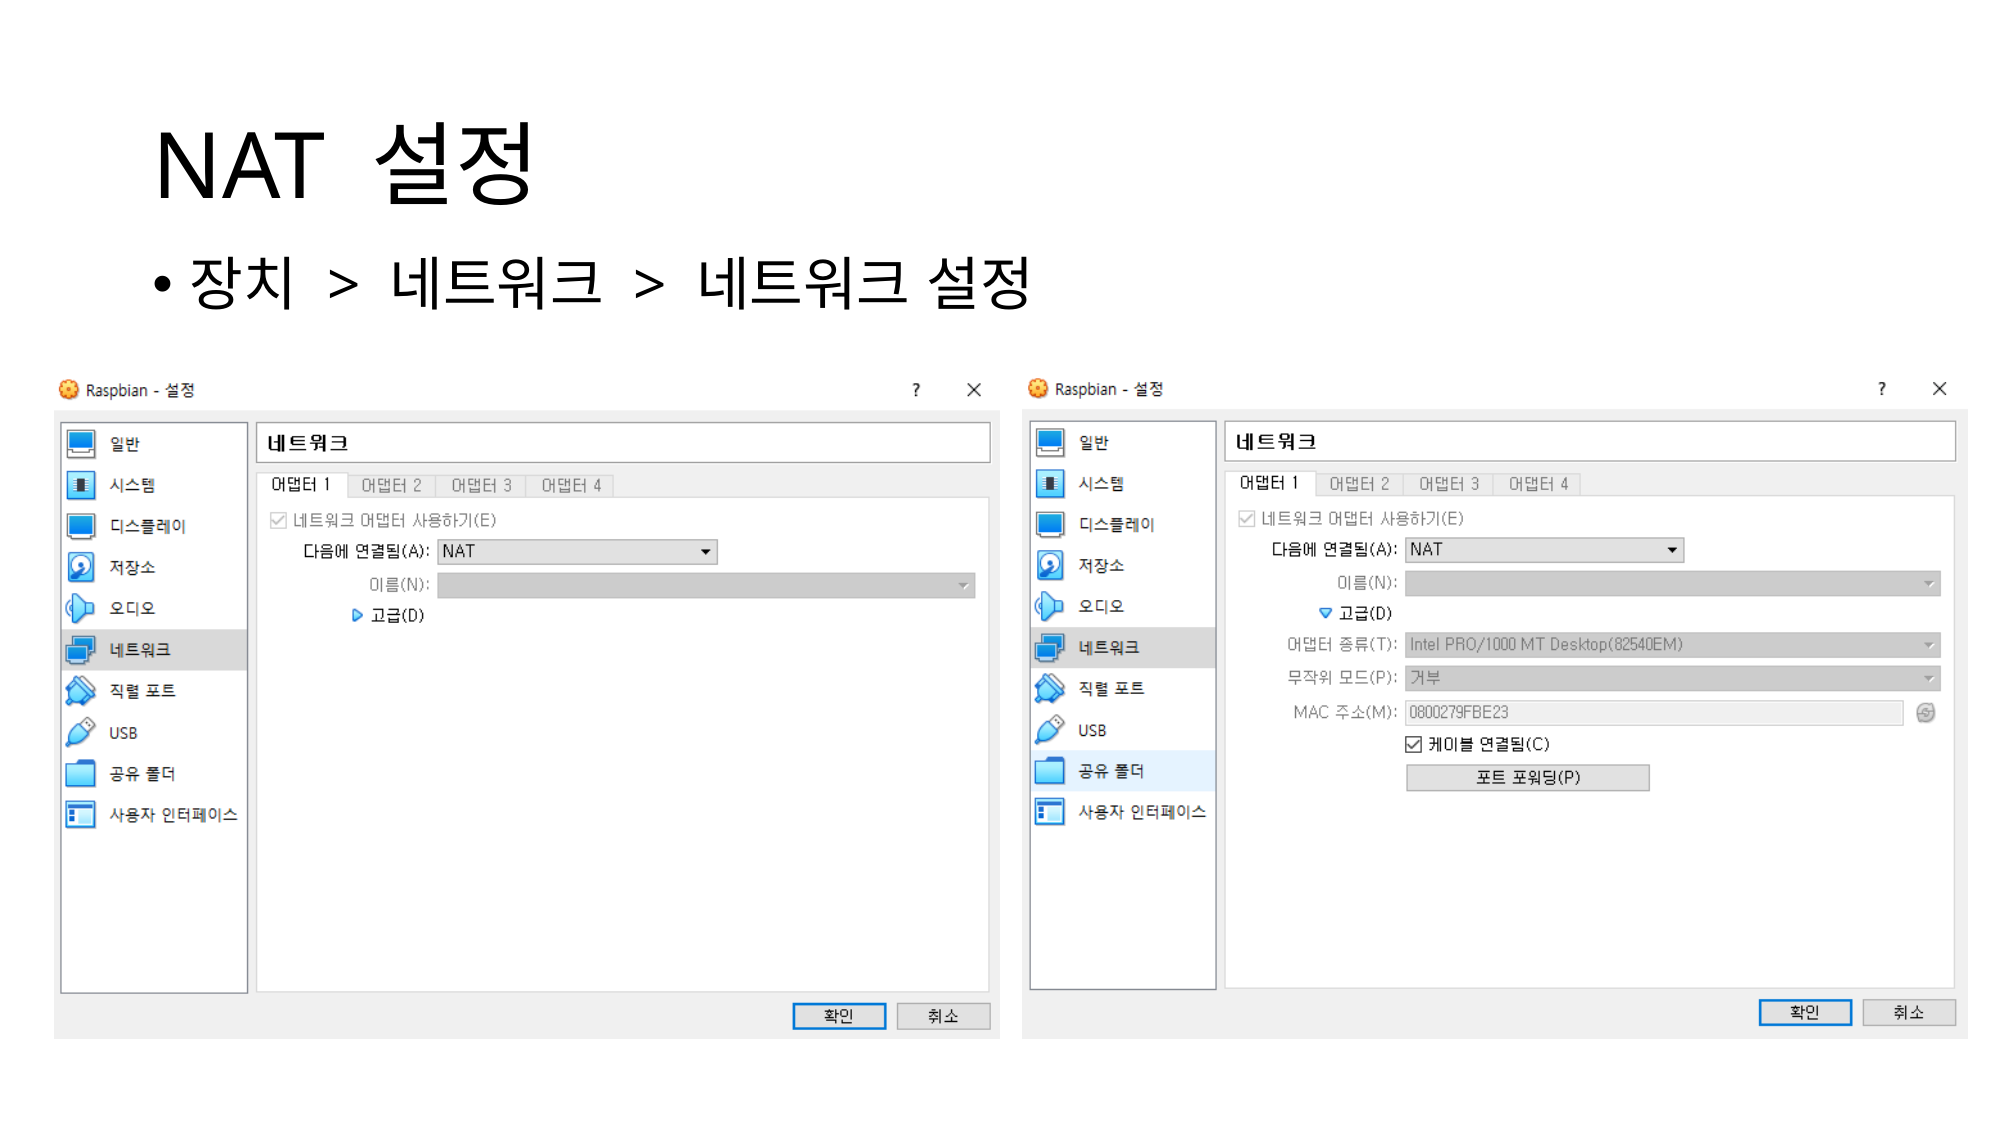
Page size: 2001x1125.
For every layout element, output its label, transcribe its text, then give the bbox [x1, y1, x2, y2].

picture [1022, 372, 1968, 1039]
picture [54, 377, 1000, 1039]
list 장치 > 네트워크 > 네트워크 설정 [137, 247, 1863, 1014]
title NAT 설정 [137, 59, 1863, 247]
